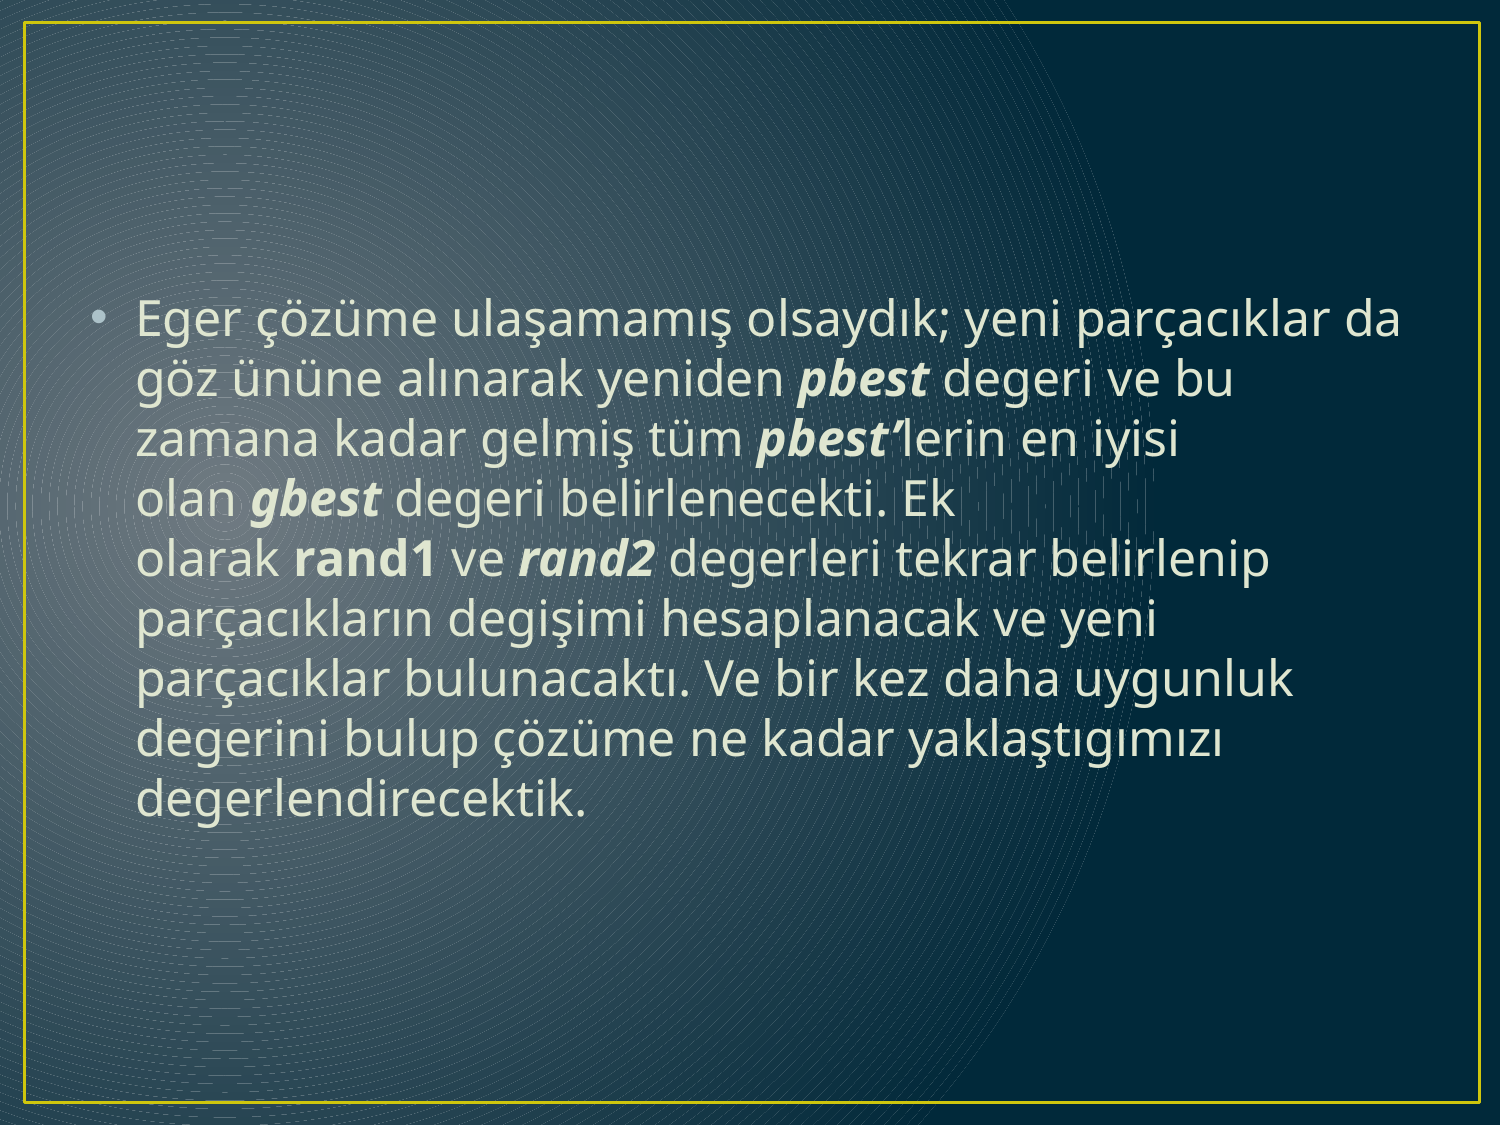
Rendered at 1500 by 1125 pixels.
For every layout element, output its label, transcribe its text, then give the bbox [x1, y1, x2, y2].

list Eger çözüme ulaşamamış olsaydık; yeni parçacıklar da göz ününe alınarak yeniden pbest degeri ve bu zamana kadar gelmiş tüm pbest’lerin en iyisi olan gbest degeri belirlenecekti. Ek olarak rand1 ve rand2 degerleri tekrar belirlenip parçacıkların degişimi hesaplanacak ve yeni parçacıklar bulunacaktı. Ve bir kez daha uygunluk degerini bulup çözüme ne kadar yaklaştıgımızı degerlendirecektik. [75, 278, 1425, 1012]
